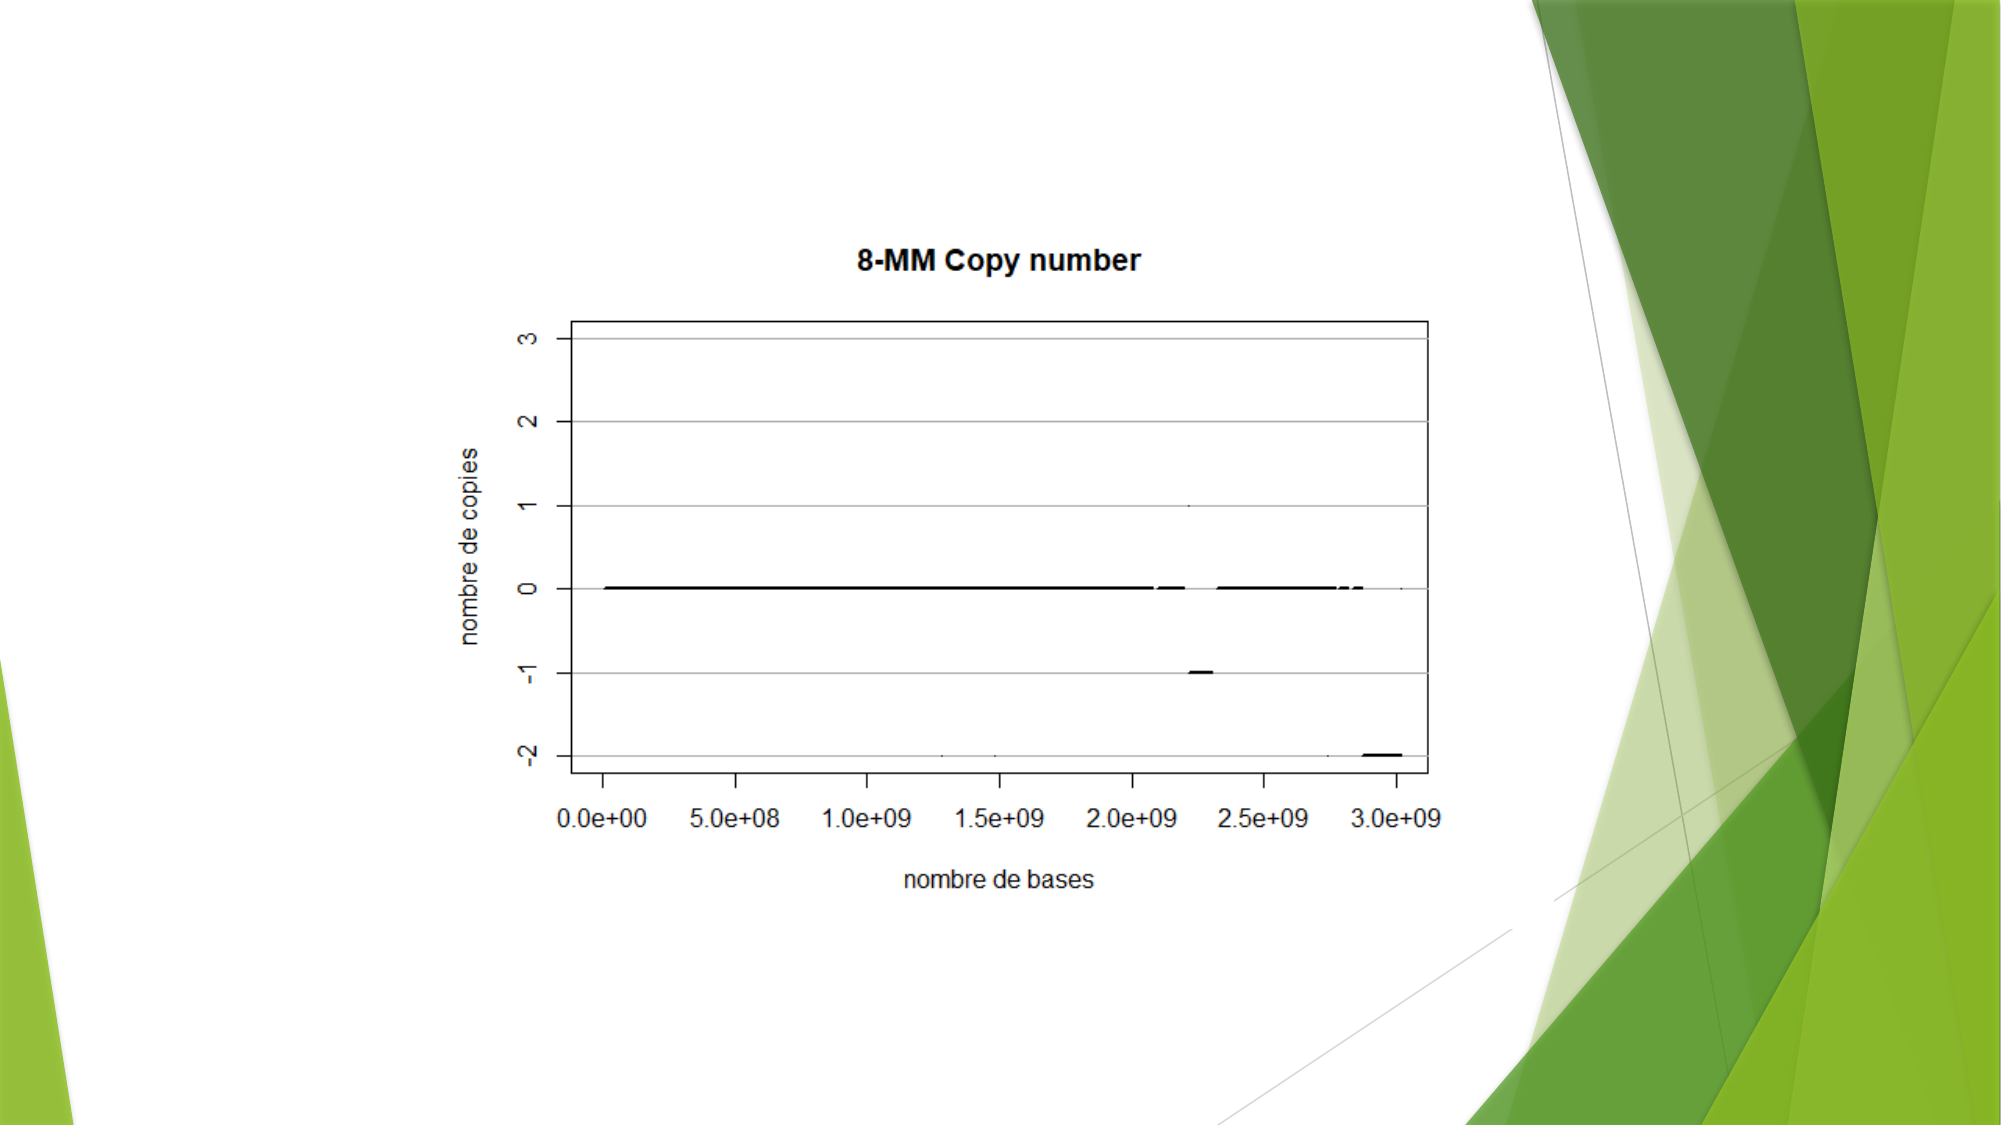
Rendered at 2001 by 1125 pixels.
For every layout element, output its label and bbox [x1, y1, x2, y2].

picture [445, 195, 1555, 930]
